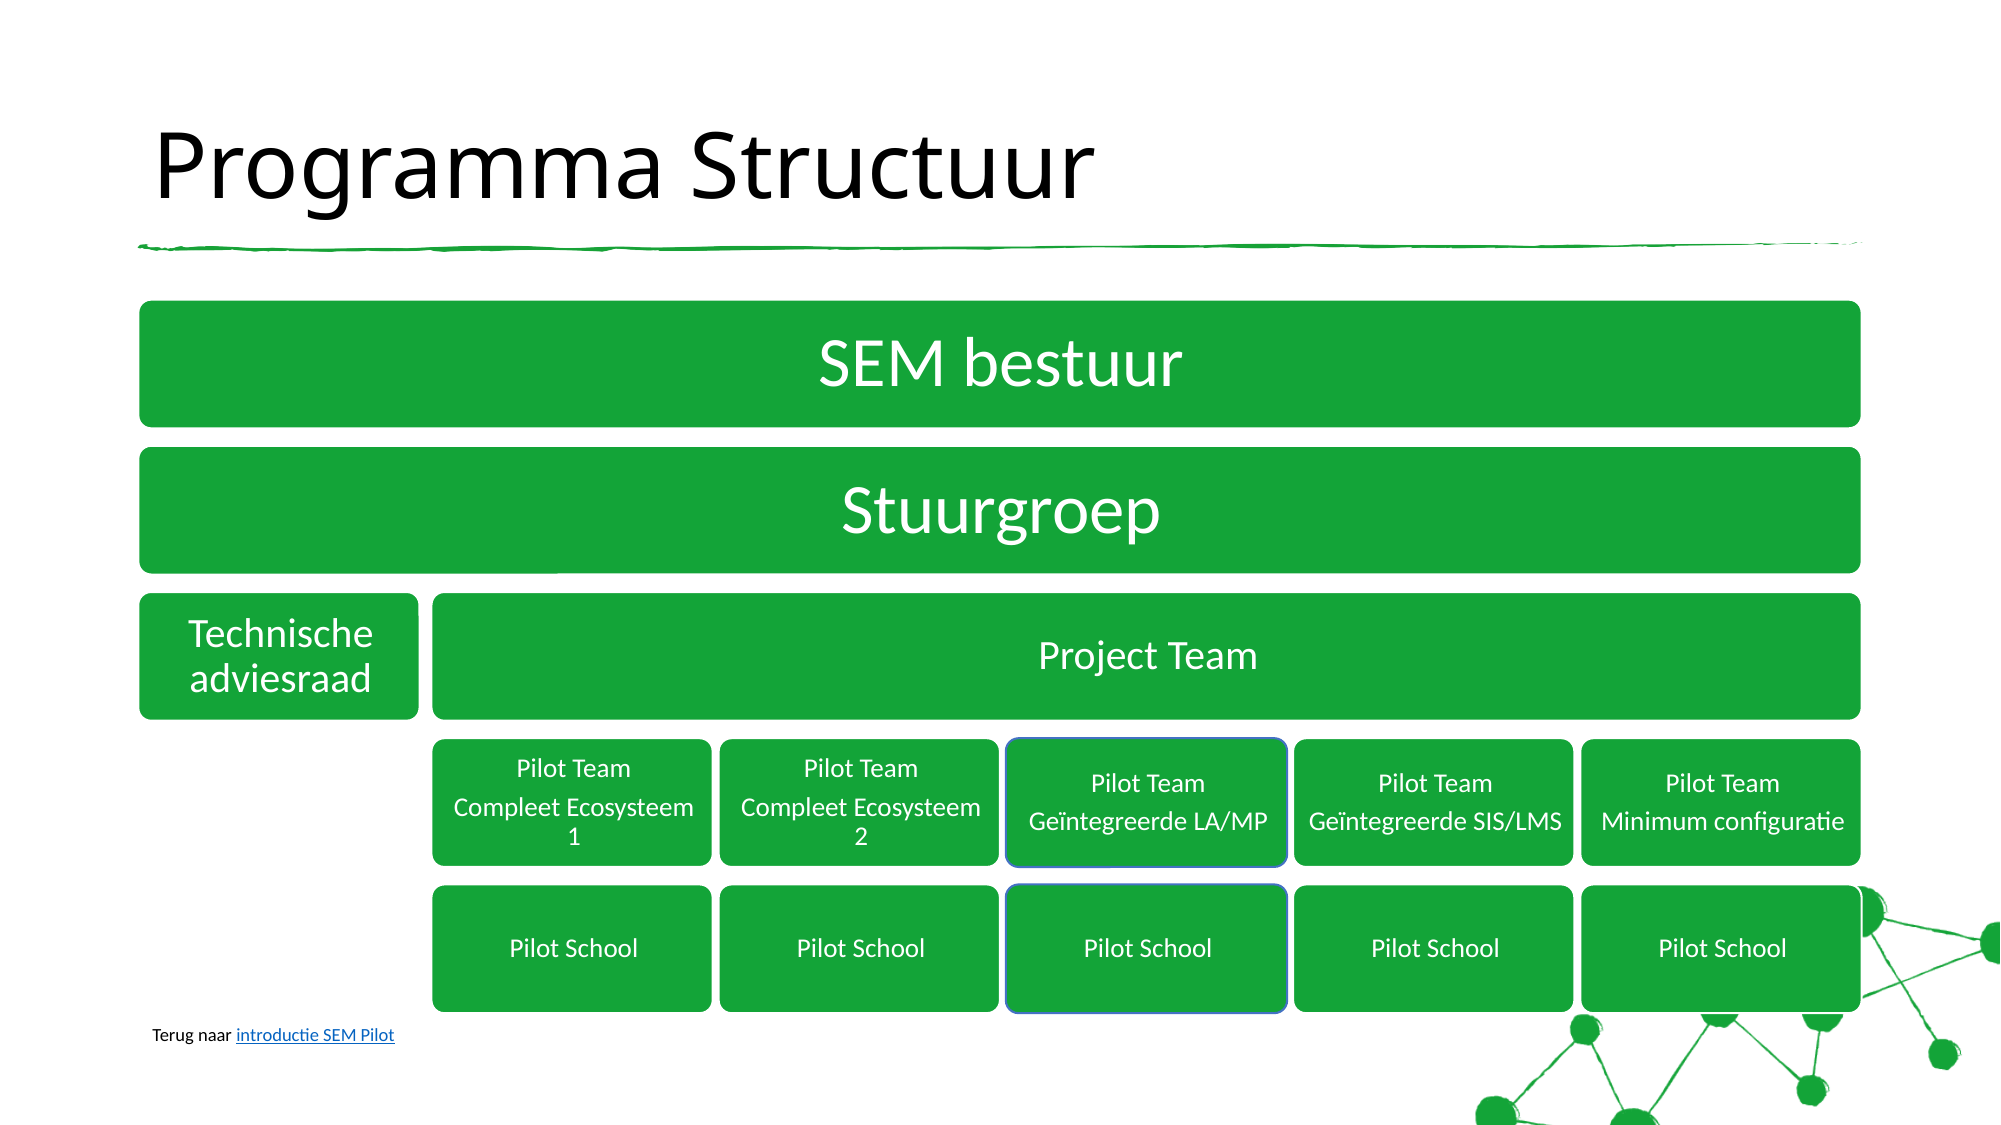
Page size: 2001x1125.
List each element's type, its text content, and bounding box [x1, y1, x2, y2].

title Programma Structuur [137, 59, 1863, 278]
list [137, 299, 1863, 1014]
text_box Terug naar introductie SEM Pilot [137, 1017, 991, 1053]
picture [1473, 885, 2000, 1125]
